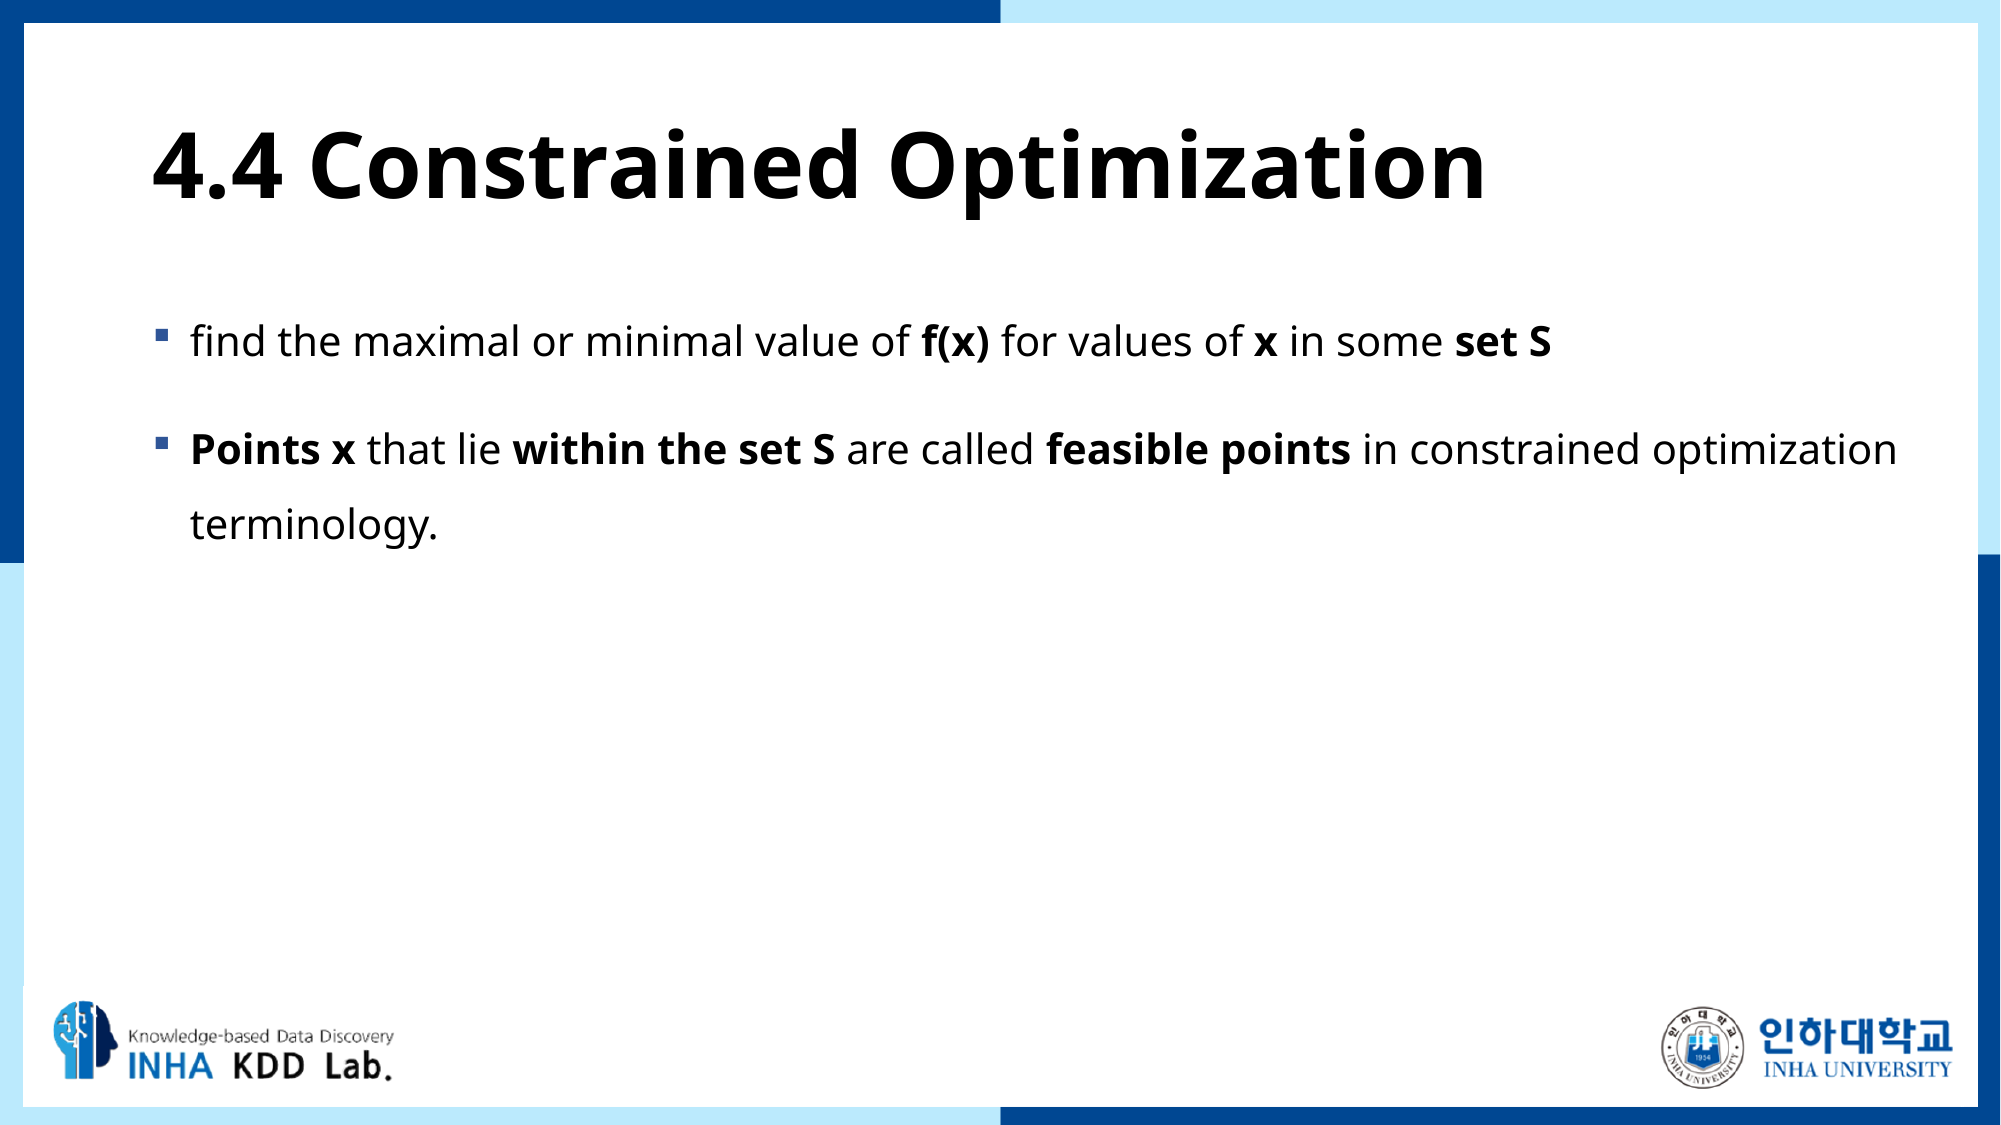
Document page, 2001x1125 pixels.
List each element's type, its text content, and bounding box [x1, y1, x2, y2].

title 4.4 Constrained Optimization [137, 59, 1863, 278]
picture [0, 0, 2001, 1125]
list ﬁnd the maximal or minimal value of f(x) for values of x in some set S Points x that lie within the set S are called feasible points in constrained optimization terminology. [137, 282, 1930, 997]
